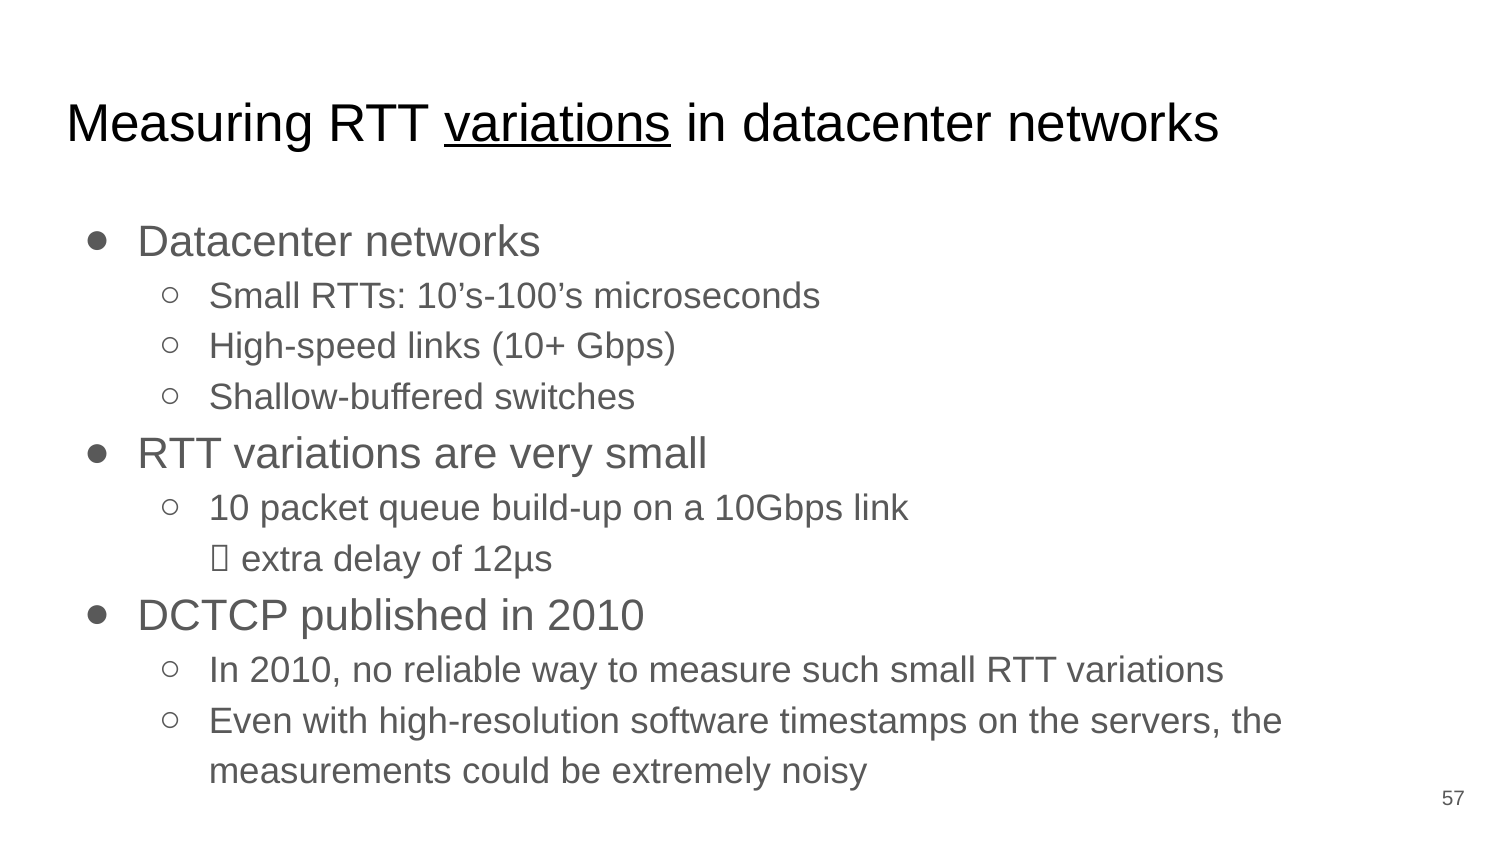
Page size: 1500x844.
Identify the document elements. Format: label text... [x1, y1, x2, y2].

slide_number 57 [1389, 764, 1480, 830]
title Measuring RTT variations in datacenter networks [51, 72, 1449, 167]
list Datacenter networks Small RTTs: 10’s-100’s microseconds High-speed links (10+ Gbps) Shallow-buffered switches RTT variations are very small 10 packet queue build-up on a 10Gbps link  extra delay of 12µs DCTCP published in 2010 In 2010, no reliable way to measure such small RTT variations Even with high-resolution software timestamps on the servers, the measurements could be extremely noisy [51, 189, 1449, 809]
